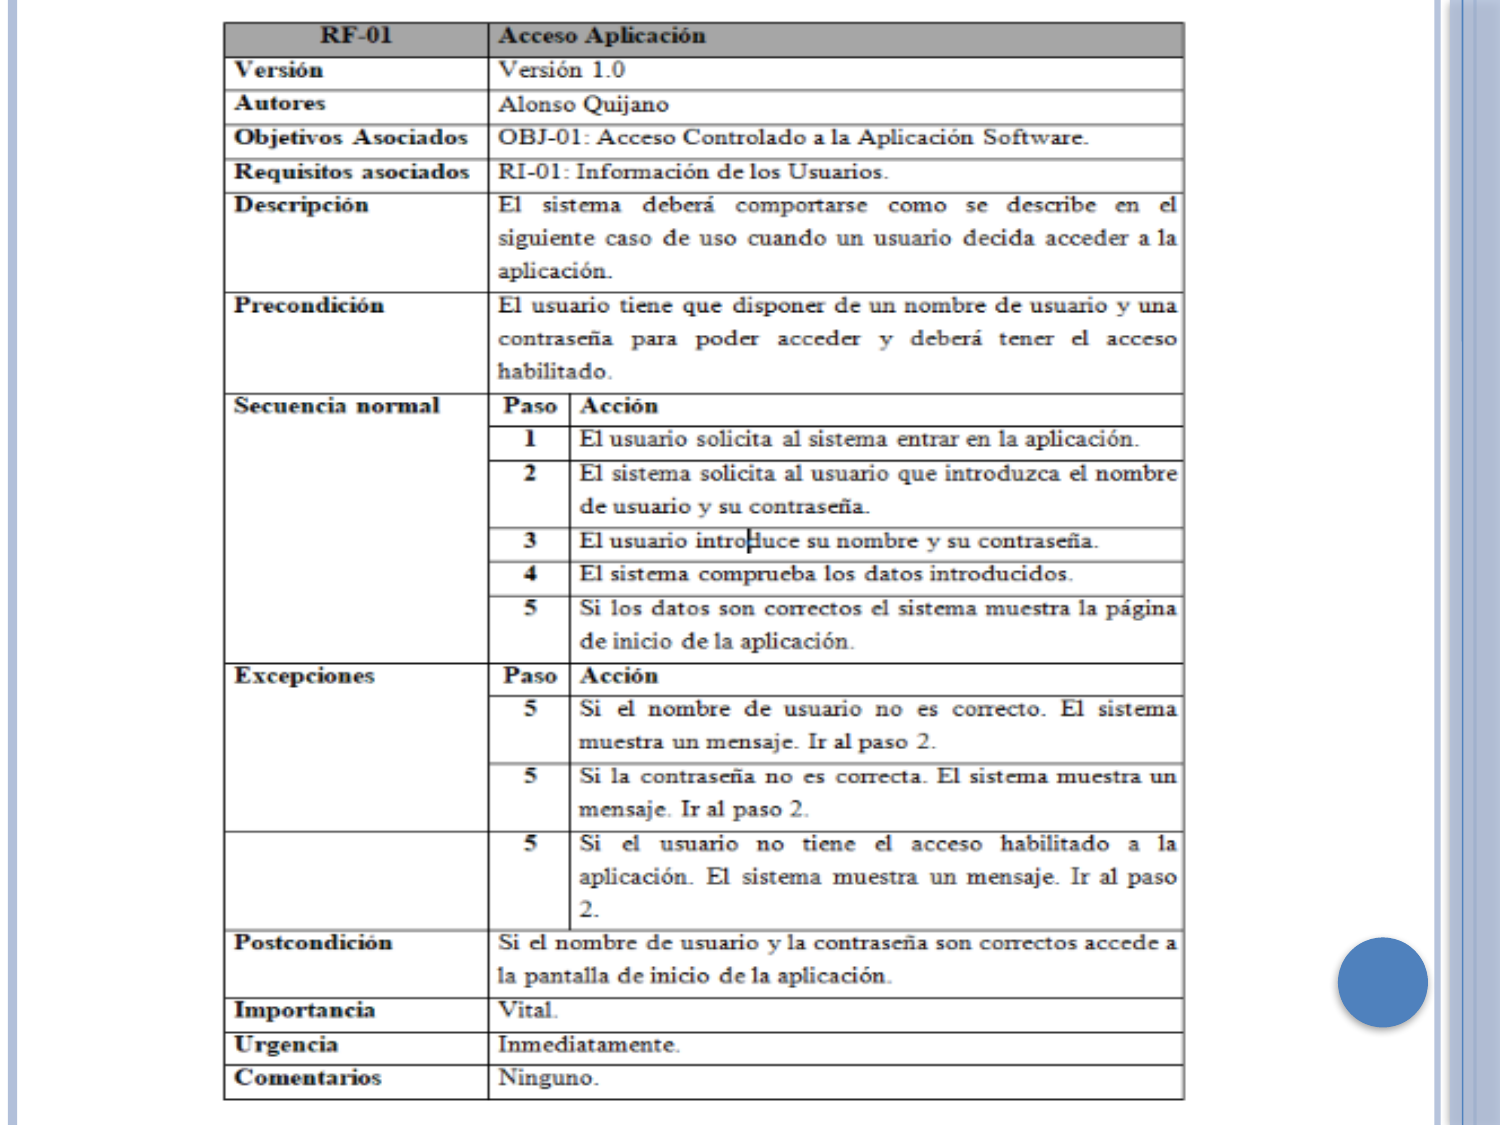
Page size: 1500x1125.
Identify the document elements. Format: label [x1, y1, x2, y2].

picture [146, 8, 1247, 1121]
